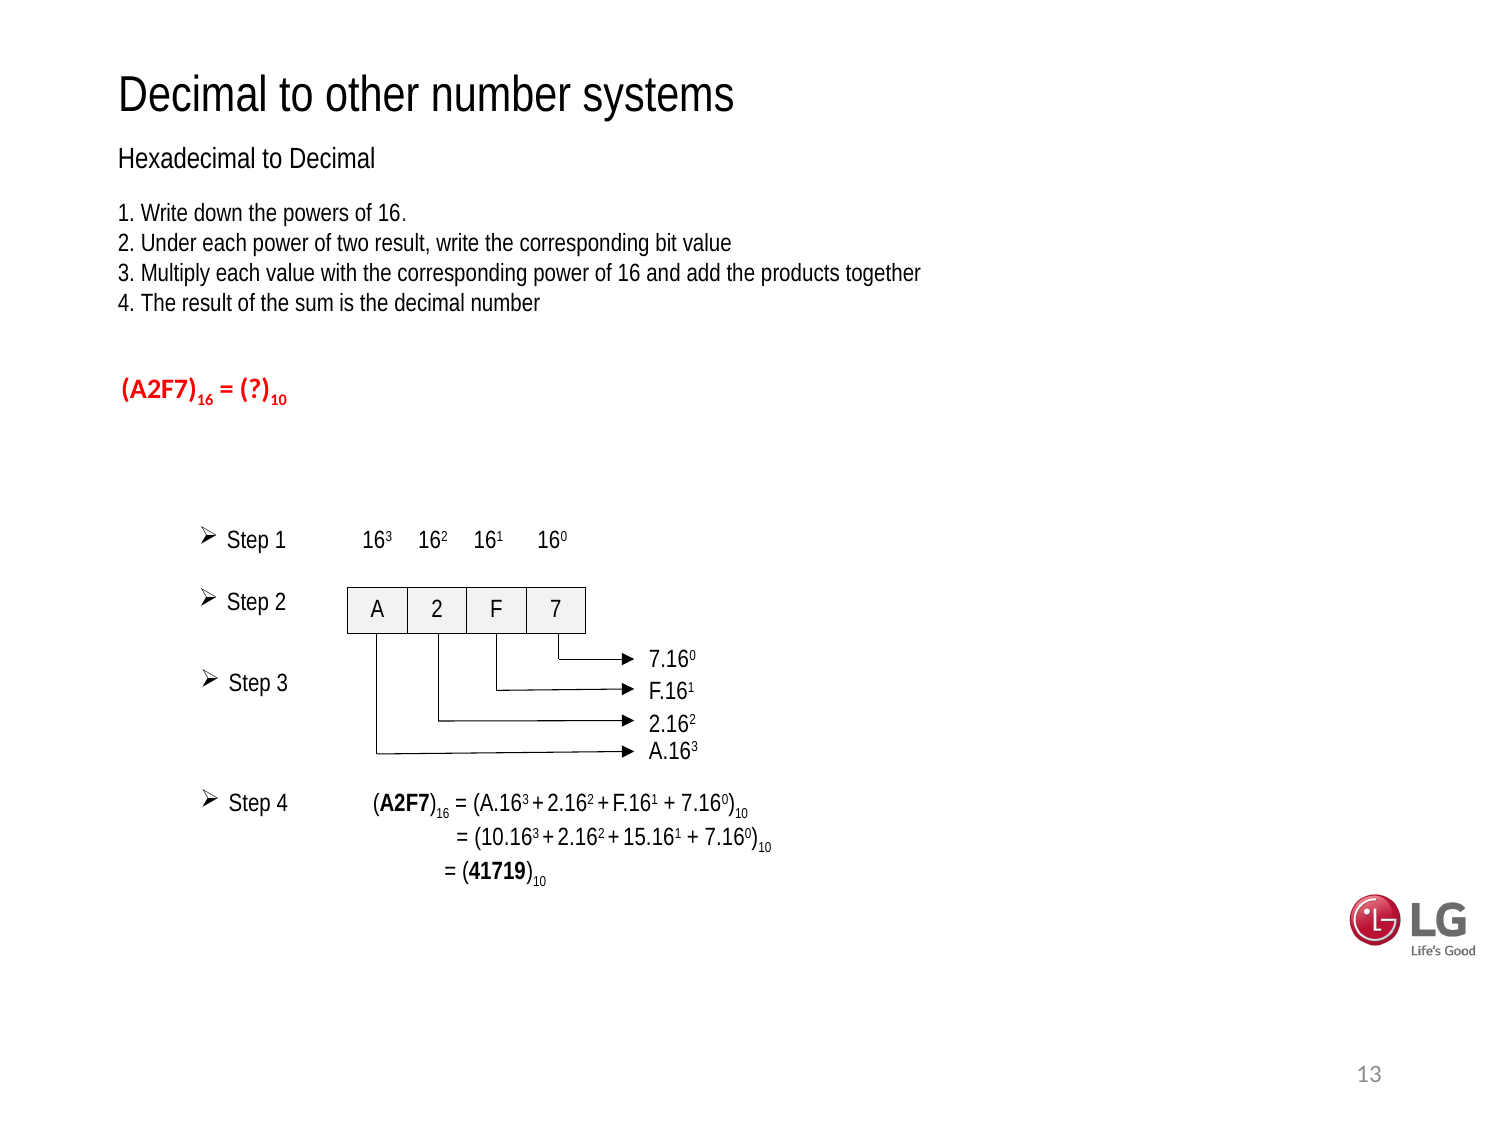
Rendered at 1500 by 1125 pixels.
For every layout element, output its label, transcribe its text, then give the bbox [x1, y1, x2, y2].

text_box Step 4 [185, 779, 335, 825]
text_box Step 2 [183, 577, 333, 623]
text_box Step 3 [185, 659, 335, 704]
text_box Hexadecimal to Decimal [103, 132, 607, 183]
text_box Decimal to other number systems [103, 59, 1397, 130]
text_box 163 162 161 160 [347, 516, 597, 562]
text_box Write down the powers of 16. Under each power of two result, write the corresponding bit value Multiply each value with the corresponding power of 16 and add the products together The result of the sum is the decimal number [103, 188, 1149, 324]
table_header 7 [527, 588, 585, 633]
picture [1347, 879, 1477, 971]
table_header A [348, 588, 407, 633]
text_box F.161 [634, 667, 755, 699]
text_box (A2F7)16 = (A.163 + 2.162 + F.161 + 7.160)10 = (10.163 + 2.162 + 15.161 + 7.160)10 = (41719)10 [358, 779, 874, 927]
slide_number 13 [1059, 1042, 1397, 1103]
text_box 7.160 [634, 635, 755, 667]
text_box (A2F7)16 = (?)10 [106, 362, 339, 417]
table_header 2 [408, 588, 466, 633]
text_box 2.162 [634, 699, 755, 727]
table_header F [467, 588, 526, 633]
text_box Step 1 [183, 516, 333, 562]
text_box A.163 [634, 727, 755, 772]
